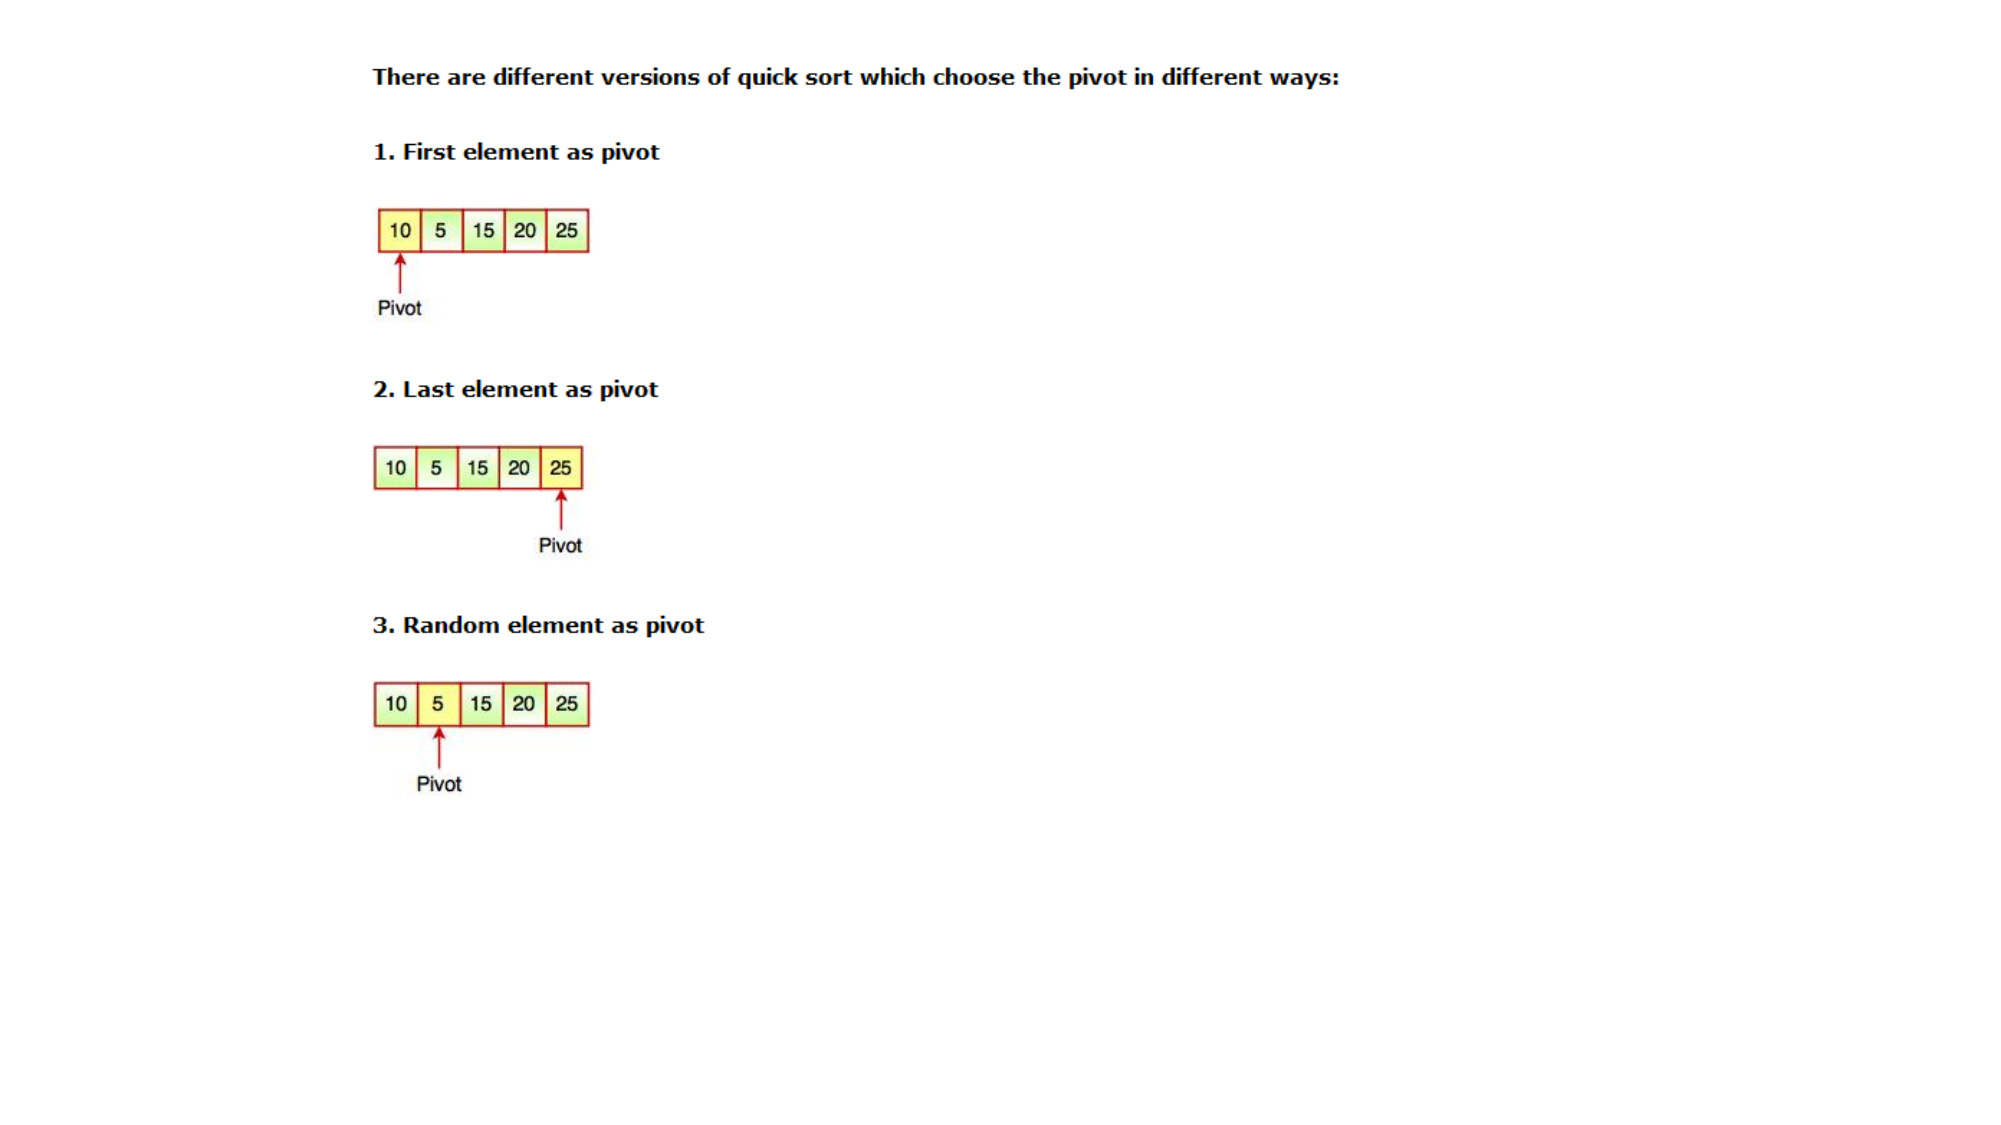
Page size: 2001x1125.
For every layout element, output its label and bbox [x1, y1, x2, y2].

list [361, 62, 1494, 813]
